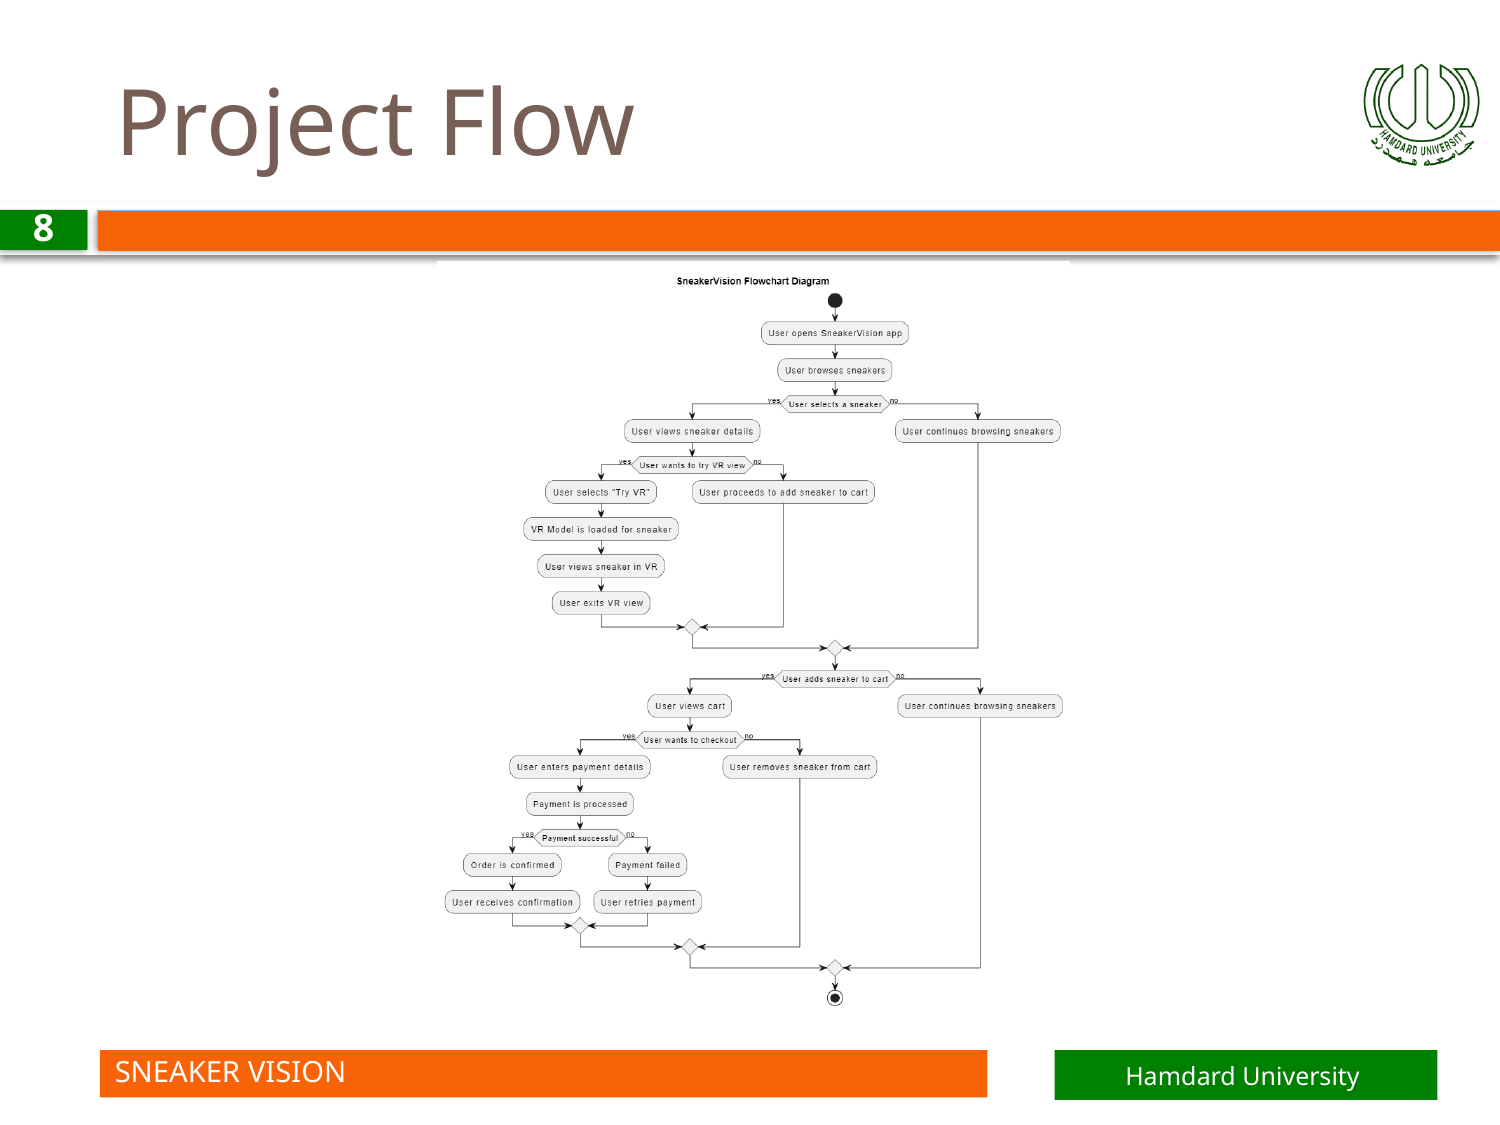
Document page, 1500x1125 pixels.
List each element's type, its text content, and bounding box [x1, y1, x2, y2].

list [437, 260, 1070, 1013]
footer SNEAKER VISION [99, 1050, 988, 1098]
picture [1362, 62, 1483, 168]
slide_number Hamdard University [1054, 1050, 1438, 1100]
slide_number 8 [0, 209, 88, 250]
title Project Flow [100, 37, 1350, 200]
